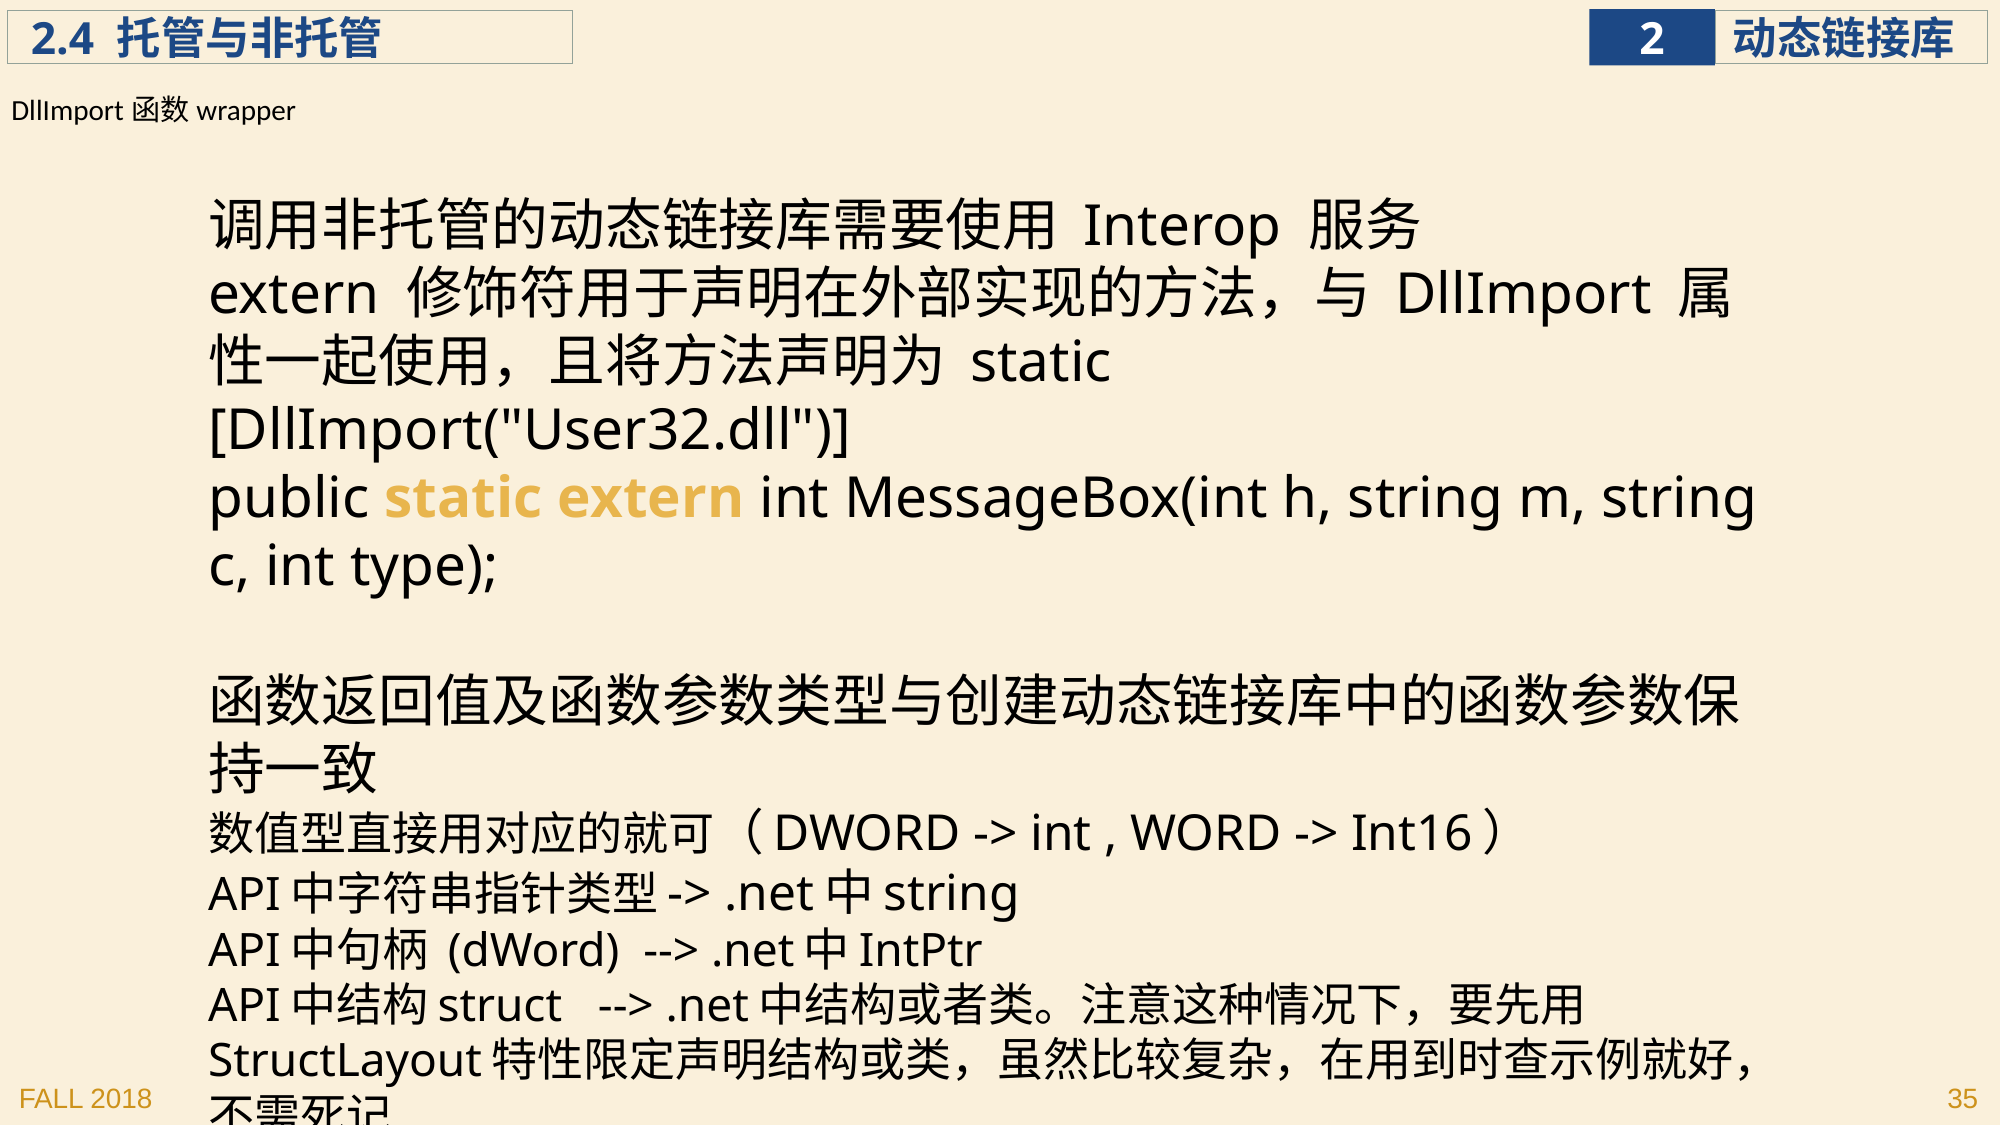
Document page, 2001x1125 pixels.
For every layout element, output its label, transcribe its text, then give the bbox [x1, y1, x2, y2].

title DllImport函数wrapper [0, 0, 1411, 217]
list 调用非托管的动态链接库需要使用 Interop 服务 extern 修饰符用于声明在外部实现的方法，与 DllImport 属性一起使用，且将方法声明为 static [DllImport("User32.dll")] public static extern int MessageBox(int h, string m, string c, int type); 函数返回值及函数参数类型与创建动态链接库中的函数参数保持一致 数值型直接用对应的就可（DWORD -> int , WORD -> Int16） API中字符串指针类型-> .net中string API中句柄 (dWord) --> .net中IntPtr API中结构struct --> .net中结构或者类。注意这种情况下，要先用StructLayout特性限定声明结构或类，虽然比较复杂，在用到时查示例就好，不需死记 [196, 183, 1786, 1125]
